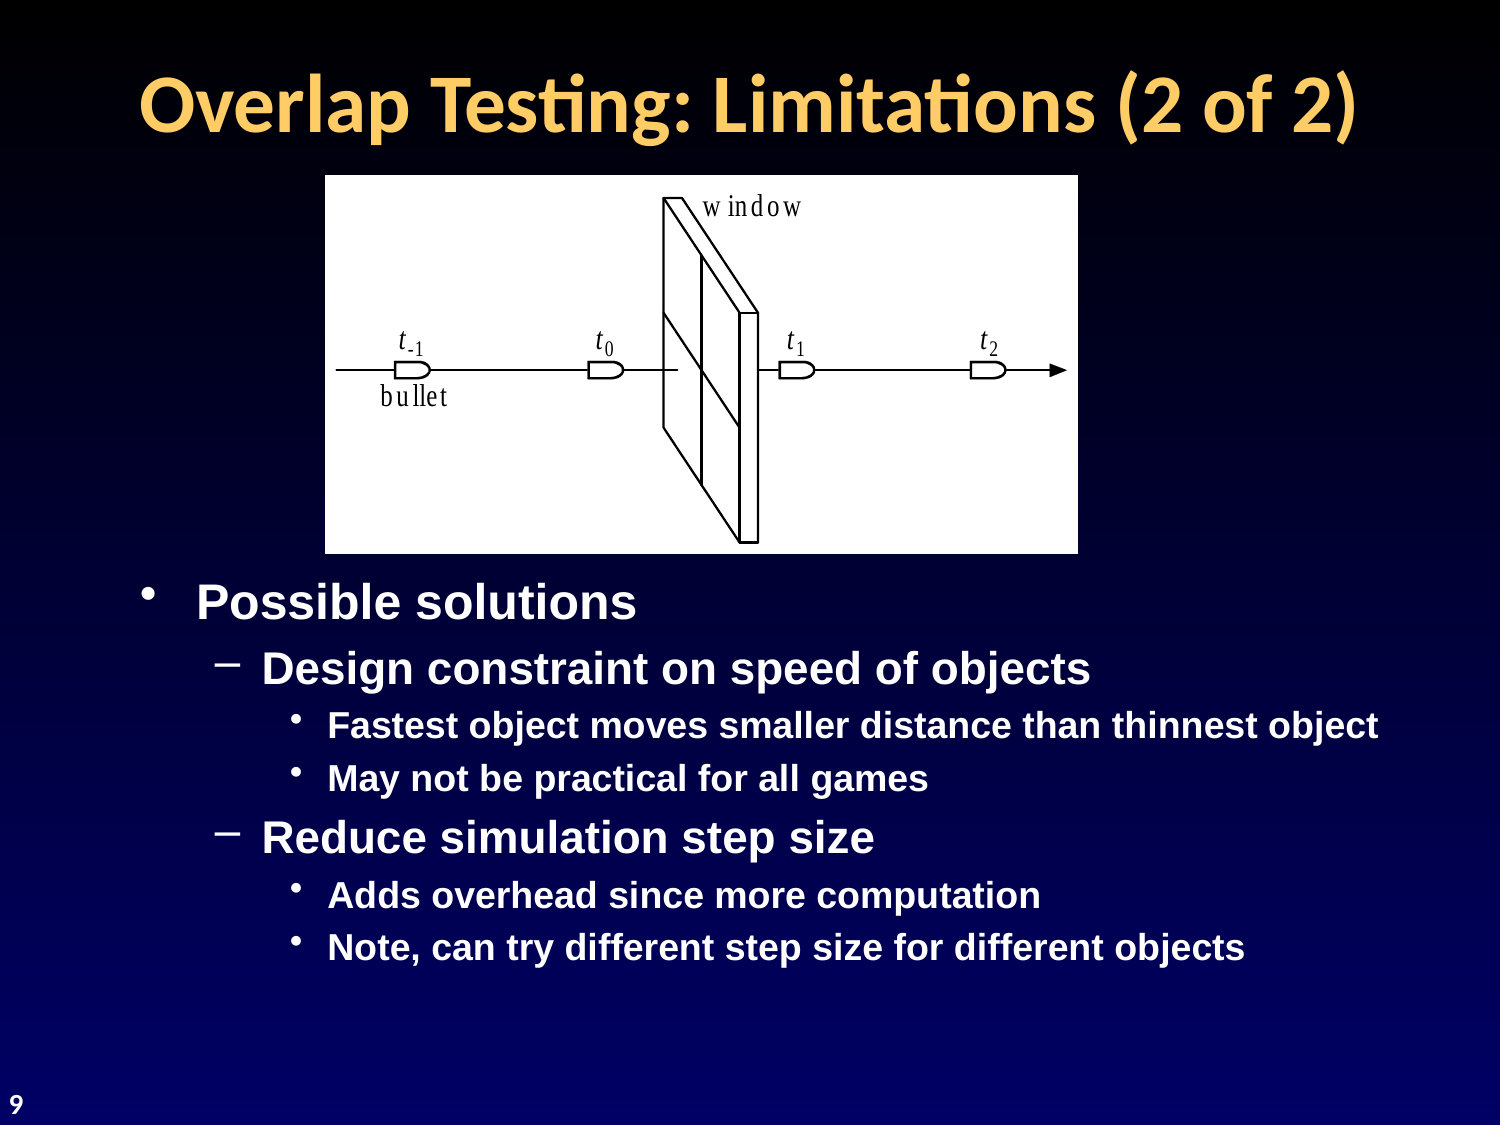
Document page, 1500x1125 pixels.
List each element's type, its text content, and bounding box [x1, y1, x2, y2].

text_box Possible solutions Design constraint on speed of objects Fastest object moves smaller distance than thinnest object May not be practical for all games Reduce simulation step size Adds overhead since more computation Note, can try different step size for different objects [125, 562, 1438, 950]
slide_number 9 [0, 1078, 93, 1125]
title Overlap Testing: Limitations (2 of 2) [65, 29, 1435, 171]
picture [324, 174, 1079, 554]
